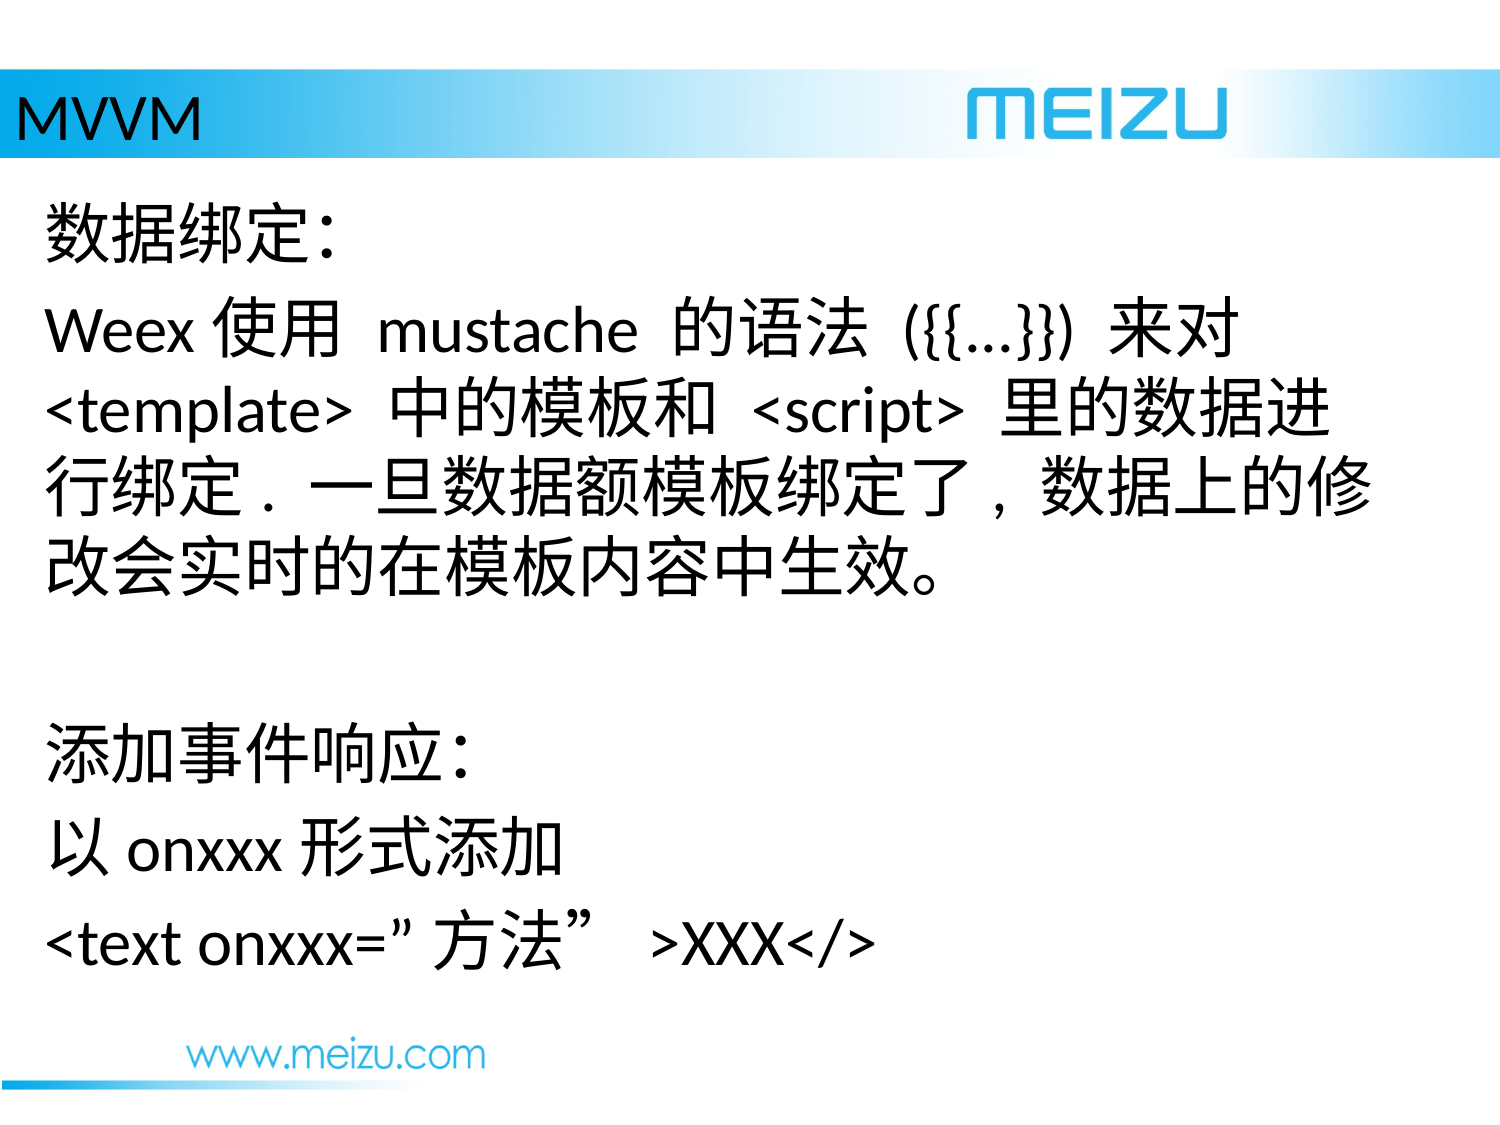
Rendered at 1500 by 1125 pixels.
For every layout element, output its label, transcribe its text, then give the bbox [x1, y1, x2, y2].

picture [2, 1035, 1495, 1118]
list 数据绑定： Weex使用 mustache 的语法 ({{...}}) 来对 <template> 中的模板和 <script> 里的数据进行绑定. 一旦数据额模板绑定了, 数据上的修改会实时的在模板内容中生效。 添加事件响应： 以onxxx形式添加 <text onxxx=”方法”>XXX</> [29, 184, 1400, 672]
list MVVM [0, 66, 951, 161]
picture [951, 66, 1500, 158]
